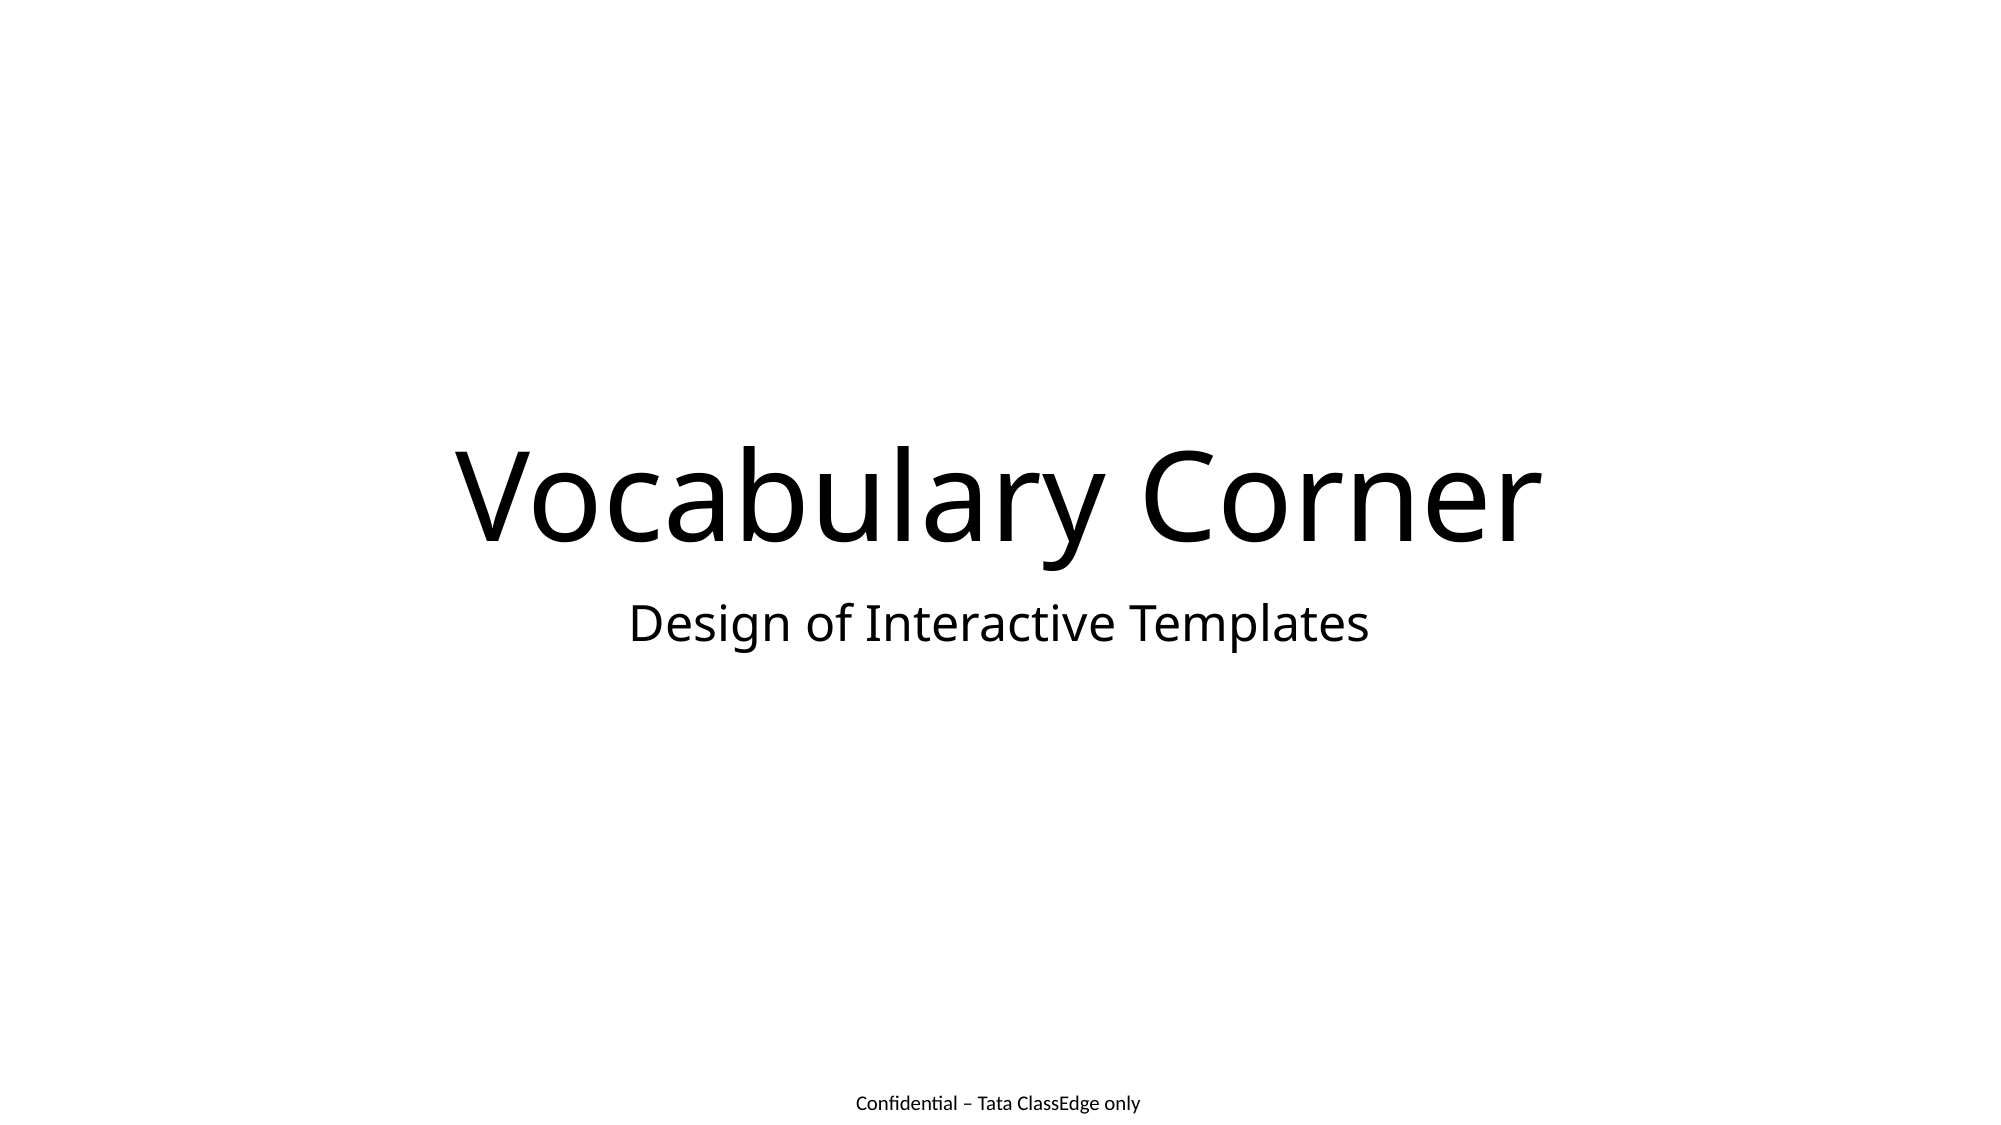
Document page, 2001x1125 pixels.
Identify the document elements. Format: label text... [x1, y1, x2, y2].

title Vocabulary Corner [249, 184, 1750, 576]
subtitle Design of Interactive Templates [249, 590, 1750, 863]
